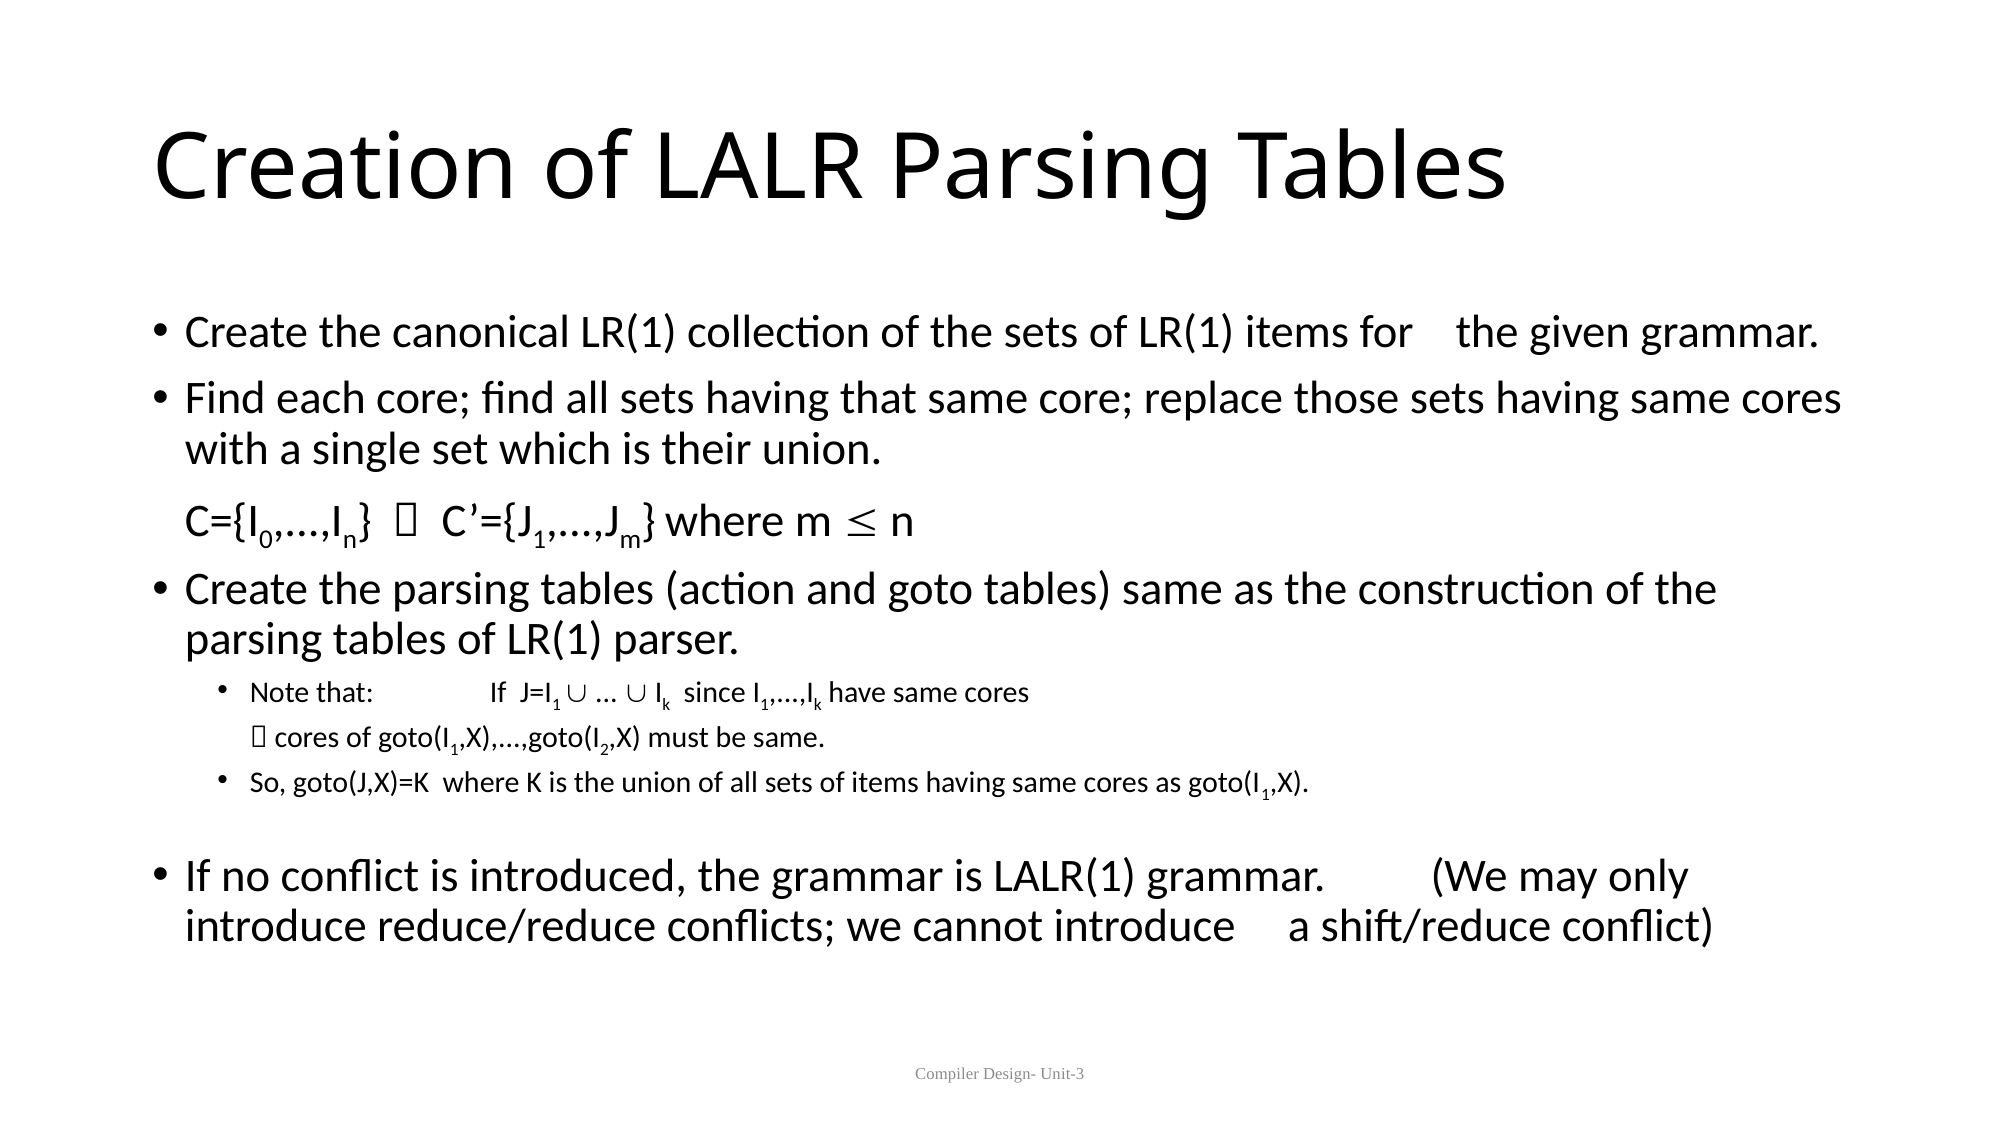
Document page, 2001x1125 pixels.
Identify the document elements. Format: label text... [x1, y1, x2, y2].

list Create the canonical LR(1) collection of the sets of LR(1) items for the given grammar. Find each core; find all sets having that same core; replace those sets having same cores with a single set which is their union. C={I0,...,In}  C’={J1,...,Jm} where m  n Create the parsing tables (action and goto tables) same as the construction of the parsing tables of LR(1) parser. Note that: If J=I1  ...  Ik since I1,...,Ik have same cores  cores of goto(I1,X),...,goto(I2,X) must be same. So, goto(J,X)=K where K is the union of all sets of items having same cores as goto(I1,X). If no conflict is introduced, the grammar is LALR(1) grammar. (We may only introduce reduce/reduce conflicts; we cannot introduce a shift/reduce conflict) [137, 299, 1863, 1014]
footer Compiler Design- Unit-3 [662, 1042, 1338, 1103]
title Creation of LALR Parsing Tables [137, 59, 1863, 278]
